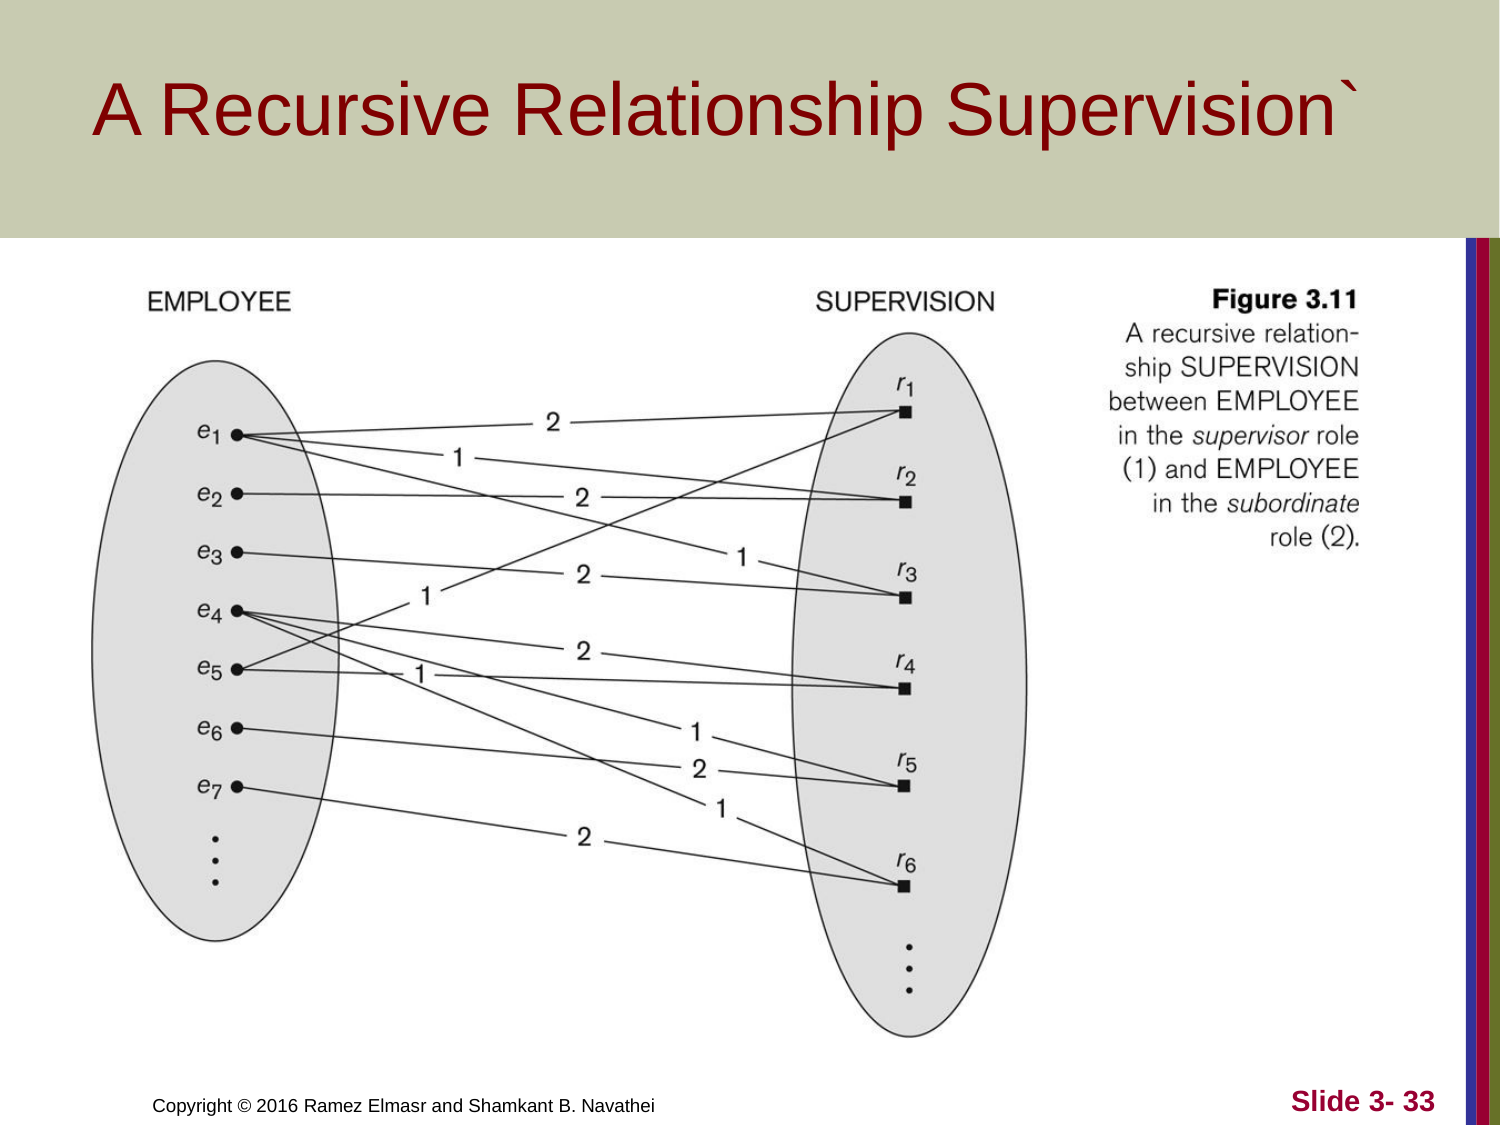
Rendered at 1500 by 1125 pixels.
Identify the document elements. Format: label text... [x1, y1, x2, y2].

title A Recursive Relationship Supervision` [90, 58, 1371, 249]
slide_number Slide 3- 33 [1288, 1082, 1440, 1125]
text_box [90, 287, 1360, 1039]
footer Copyright © 2016 Ramez Elmasr and Shamkant B. Navathei [150, 1093, 657, 1125]
